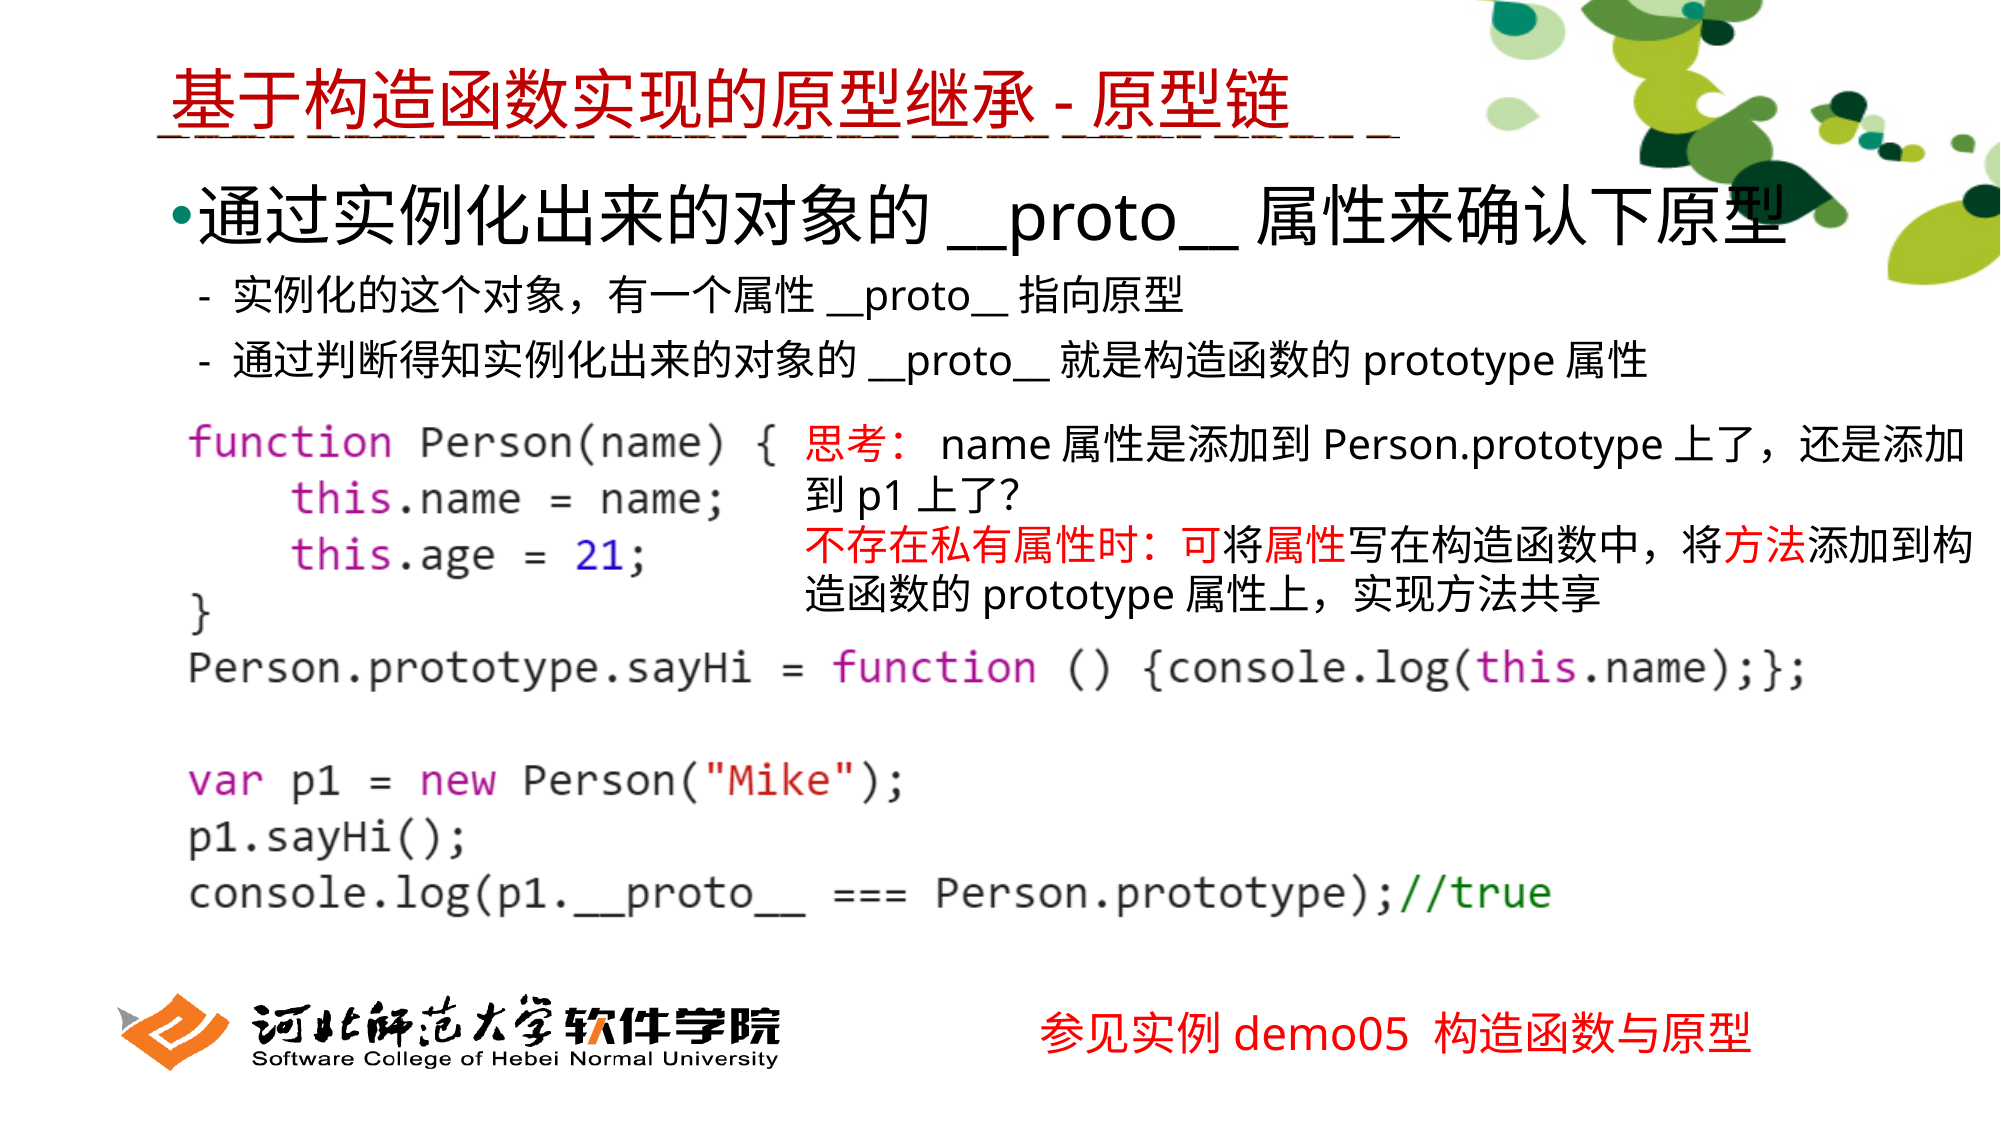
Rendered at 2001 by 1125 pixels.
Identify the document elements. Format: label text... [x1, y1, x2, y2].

text_box 思考：name属性是添加到Person.prototype上了，还是添加到p1上了？ 不存在私有属性时：可将属性写在构造函数中，将方法添加到构造函数的prototype属性上，实现方法共享 [790, 410, 1994, 626]
picture [0, 0, 2001, 1125]
list 基于构造函数实现的原型继承-原型链 [155, 50, 1500, 131]
text_box 参见实例demo05 构造函数与原型 [1024, 996, 1874, 1067]
list 通过实例化出来的对象的__proto__属性来确认下原型 - 实例化的这个对象，有一个属性__proto__指向原型 - 通过判断得知实例化出来的对象的__proto__就是构造函数的prototype属性 [155, 142, 1894, 982]
